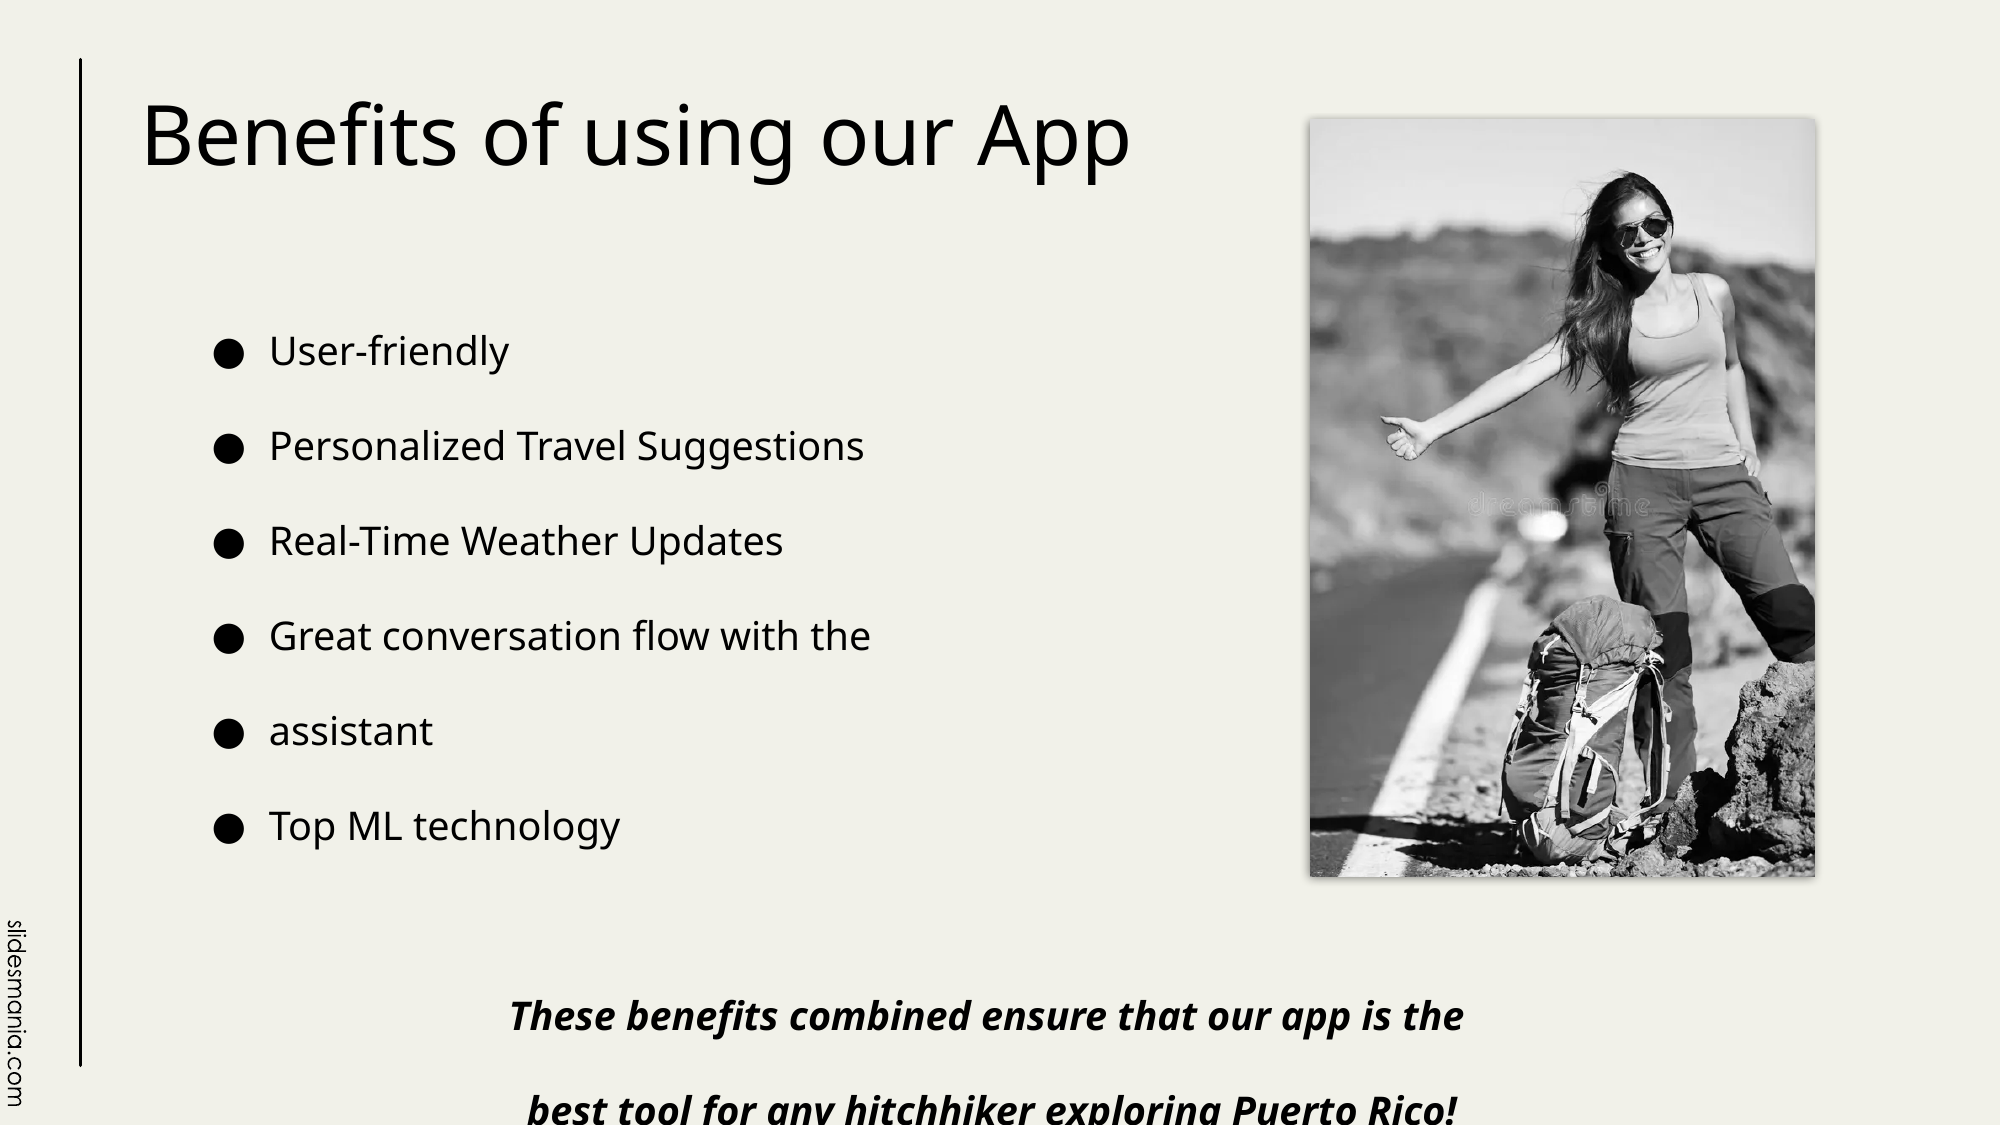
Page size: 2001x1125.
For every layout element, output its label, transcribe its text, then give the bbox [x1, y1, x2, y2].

title Benefits of using our App [120, 69, 1682, 195]
picture [1309, 118, 1815, 877]
list User-friendly Personalized Travel Suggestions Real-Time Weather Updates Great conversation flow with the assistant Top ML technology These benefits combined ensure that our app is the best tool for any hitchhiker exploring Puerto Rico! [173, 258, 1302, 667]
